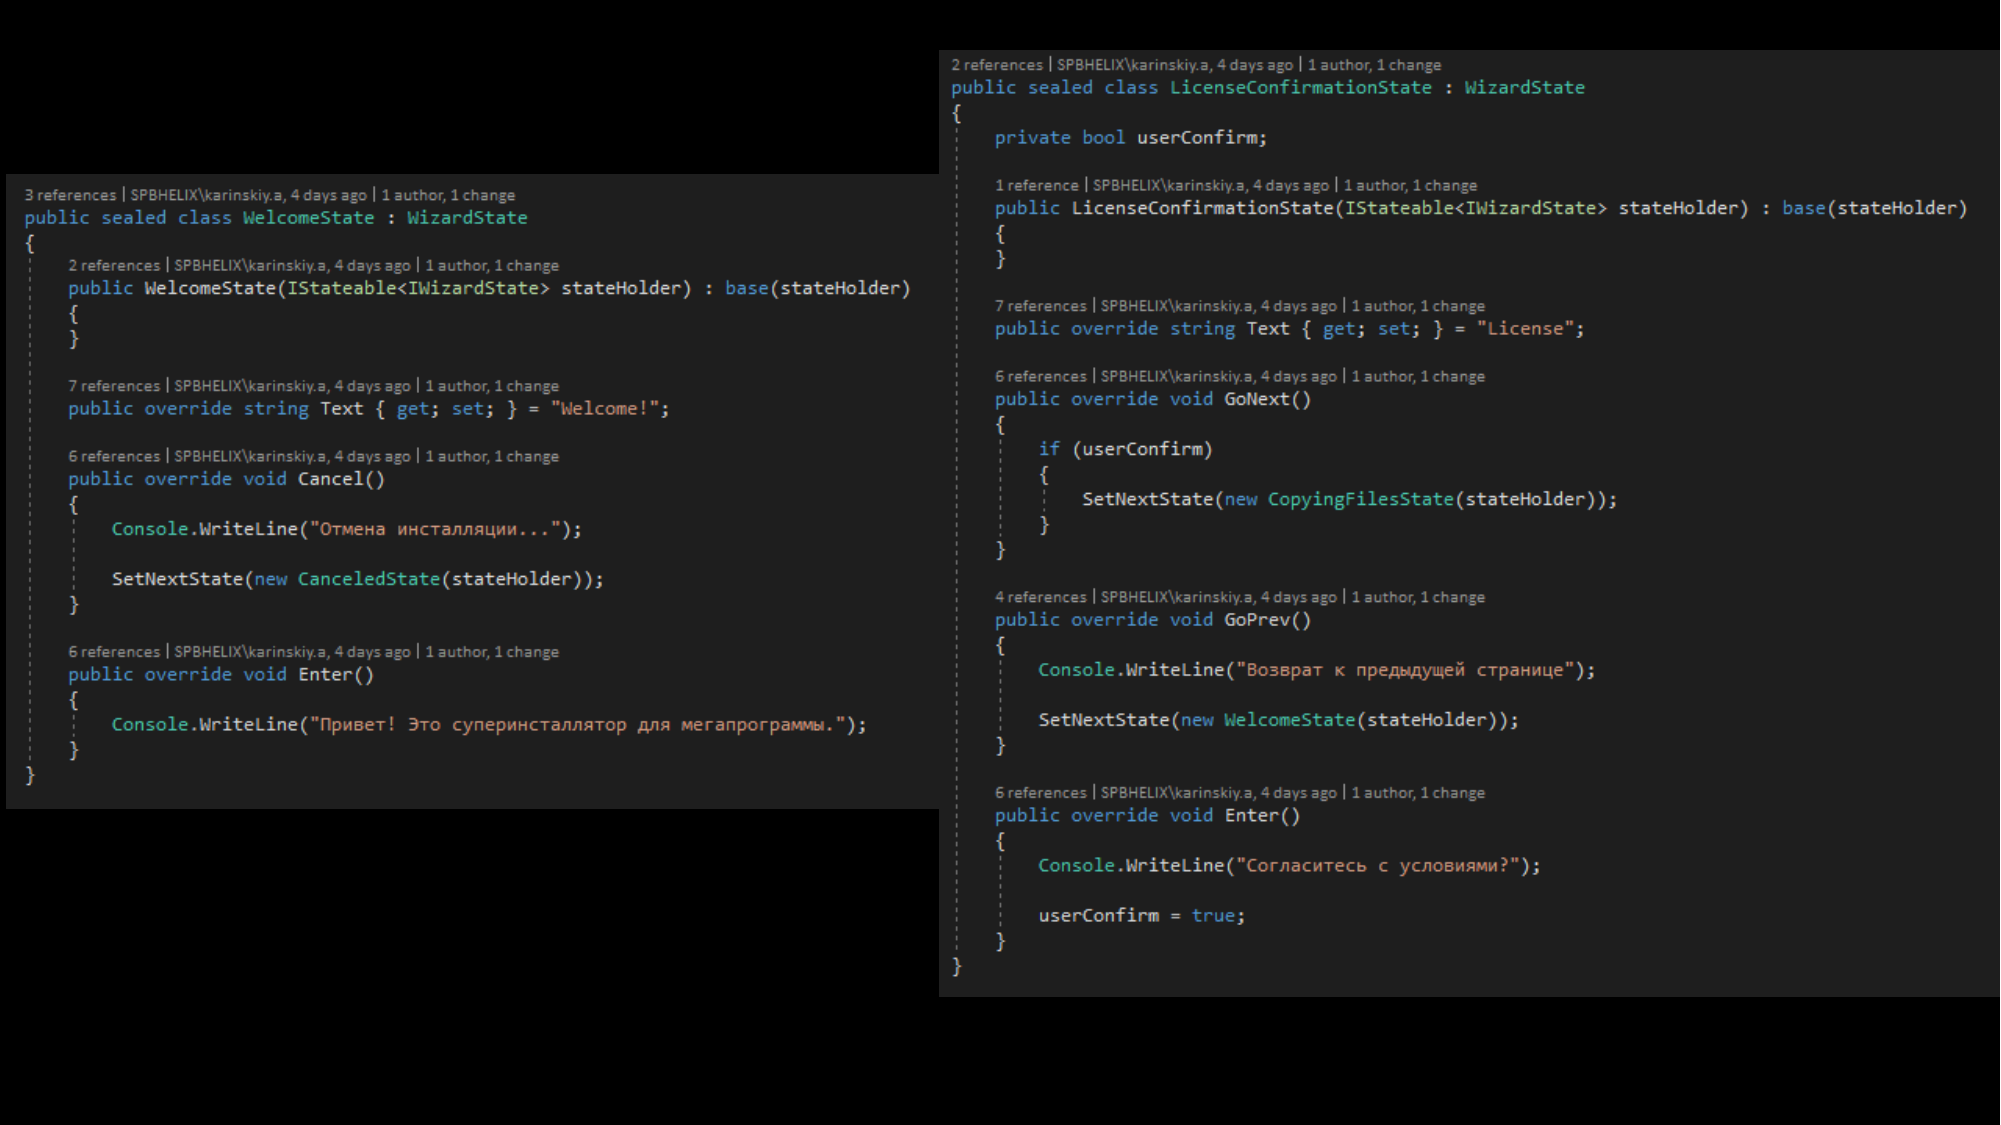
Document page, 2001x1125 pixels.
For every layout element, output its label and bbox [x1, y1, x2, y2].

picture [6, 50, 2000, 997]
